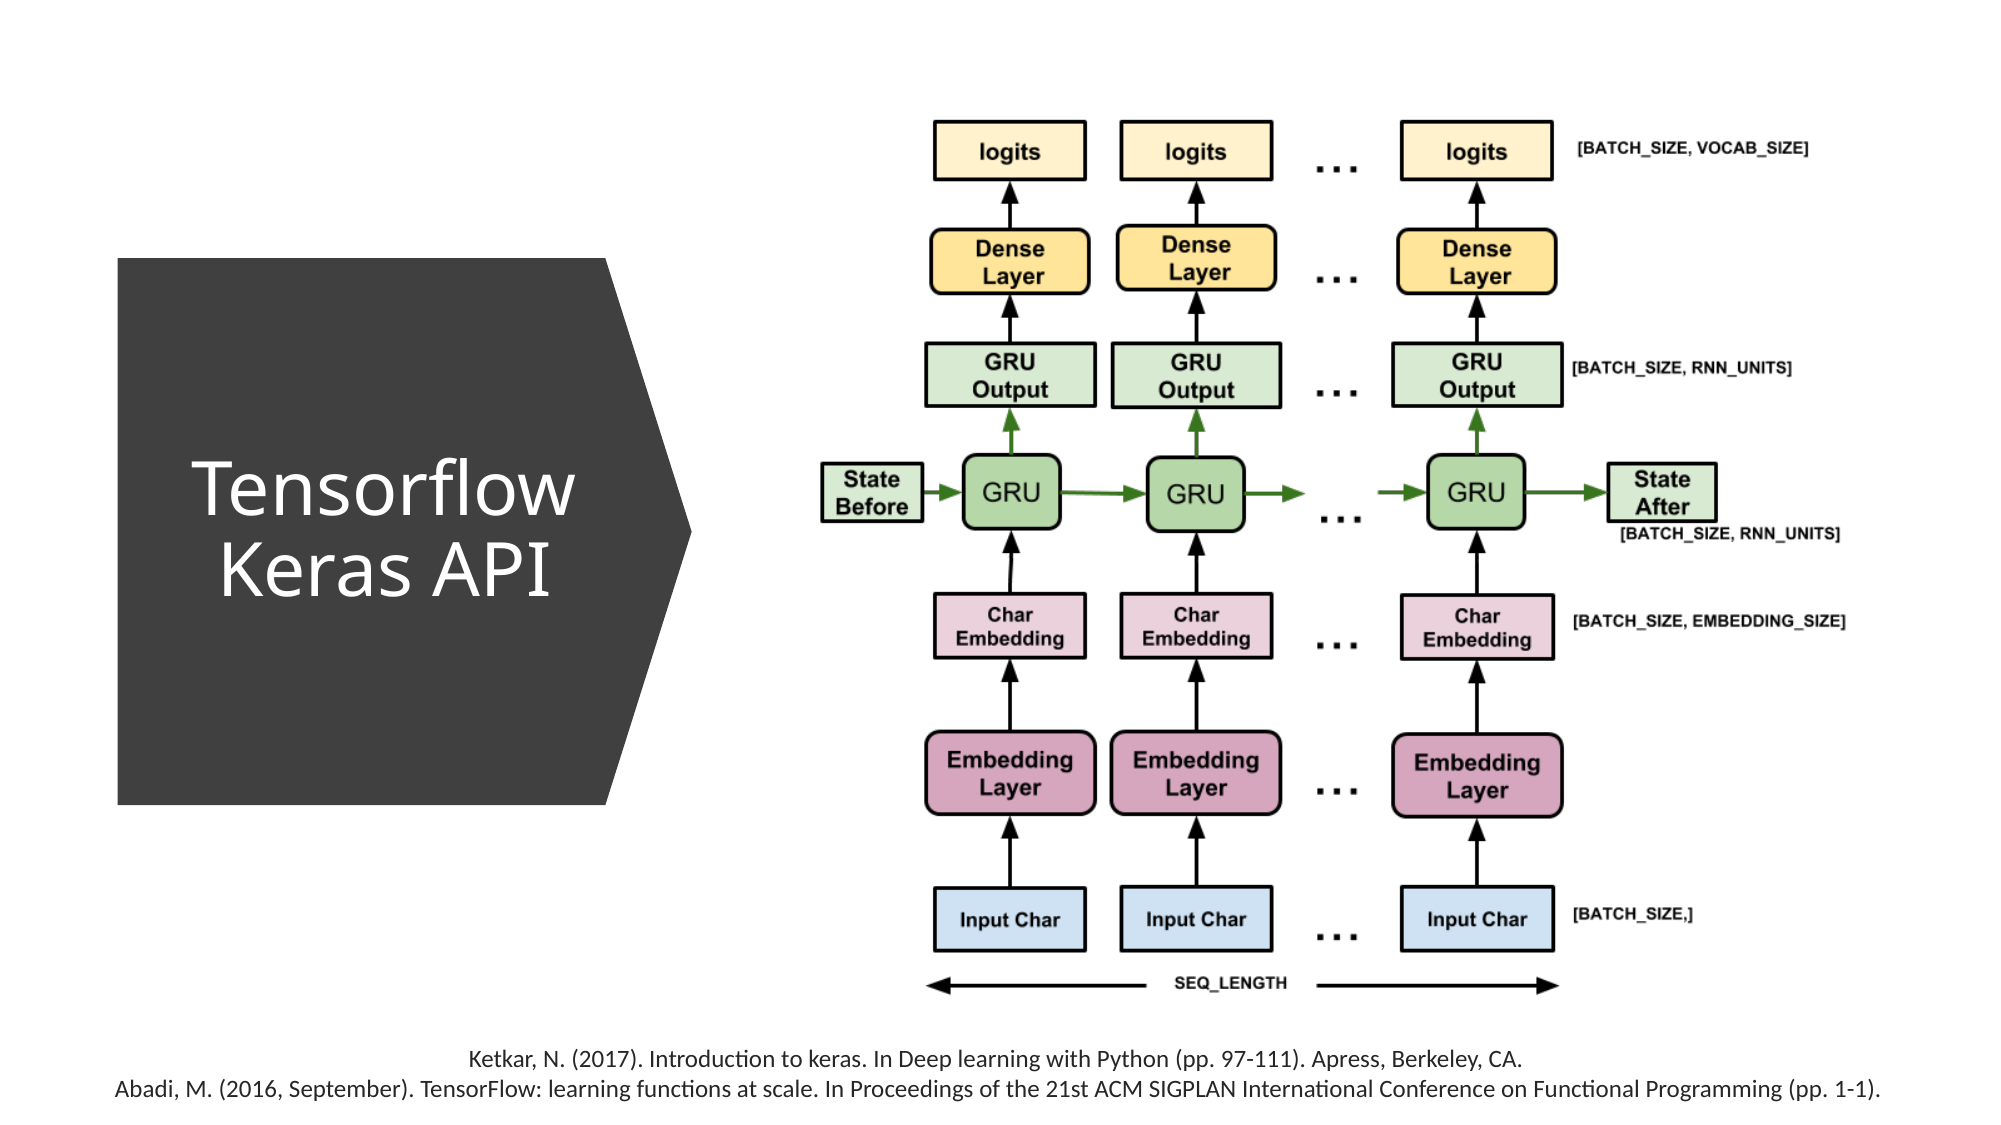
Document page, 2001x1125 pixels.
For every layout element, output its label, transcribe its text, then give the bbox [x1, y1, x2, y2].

footer Ketkar, N. (2017). Introduction to keras. In Deep learning with Python (pp. 97-111). Apress, Berkeley, CA. Abadi, M. (2016, September). TensorFlow: learning functions at scale. In Proceedings of the 21st ACM SIGPLAN International Conference on Functional Programming (pp. 1-1). [71, 1042, 1929, 1103]
title Tensorflow Keras API [168, 322, 601, 741]
text_box [116, 257, 693, 807]
picture [813, 105, 1867, 1020]
